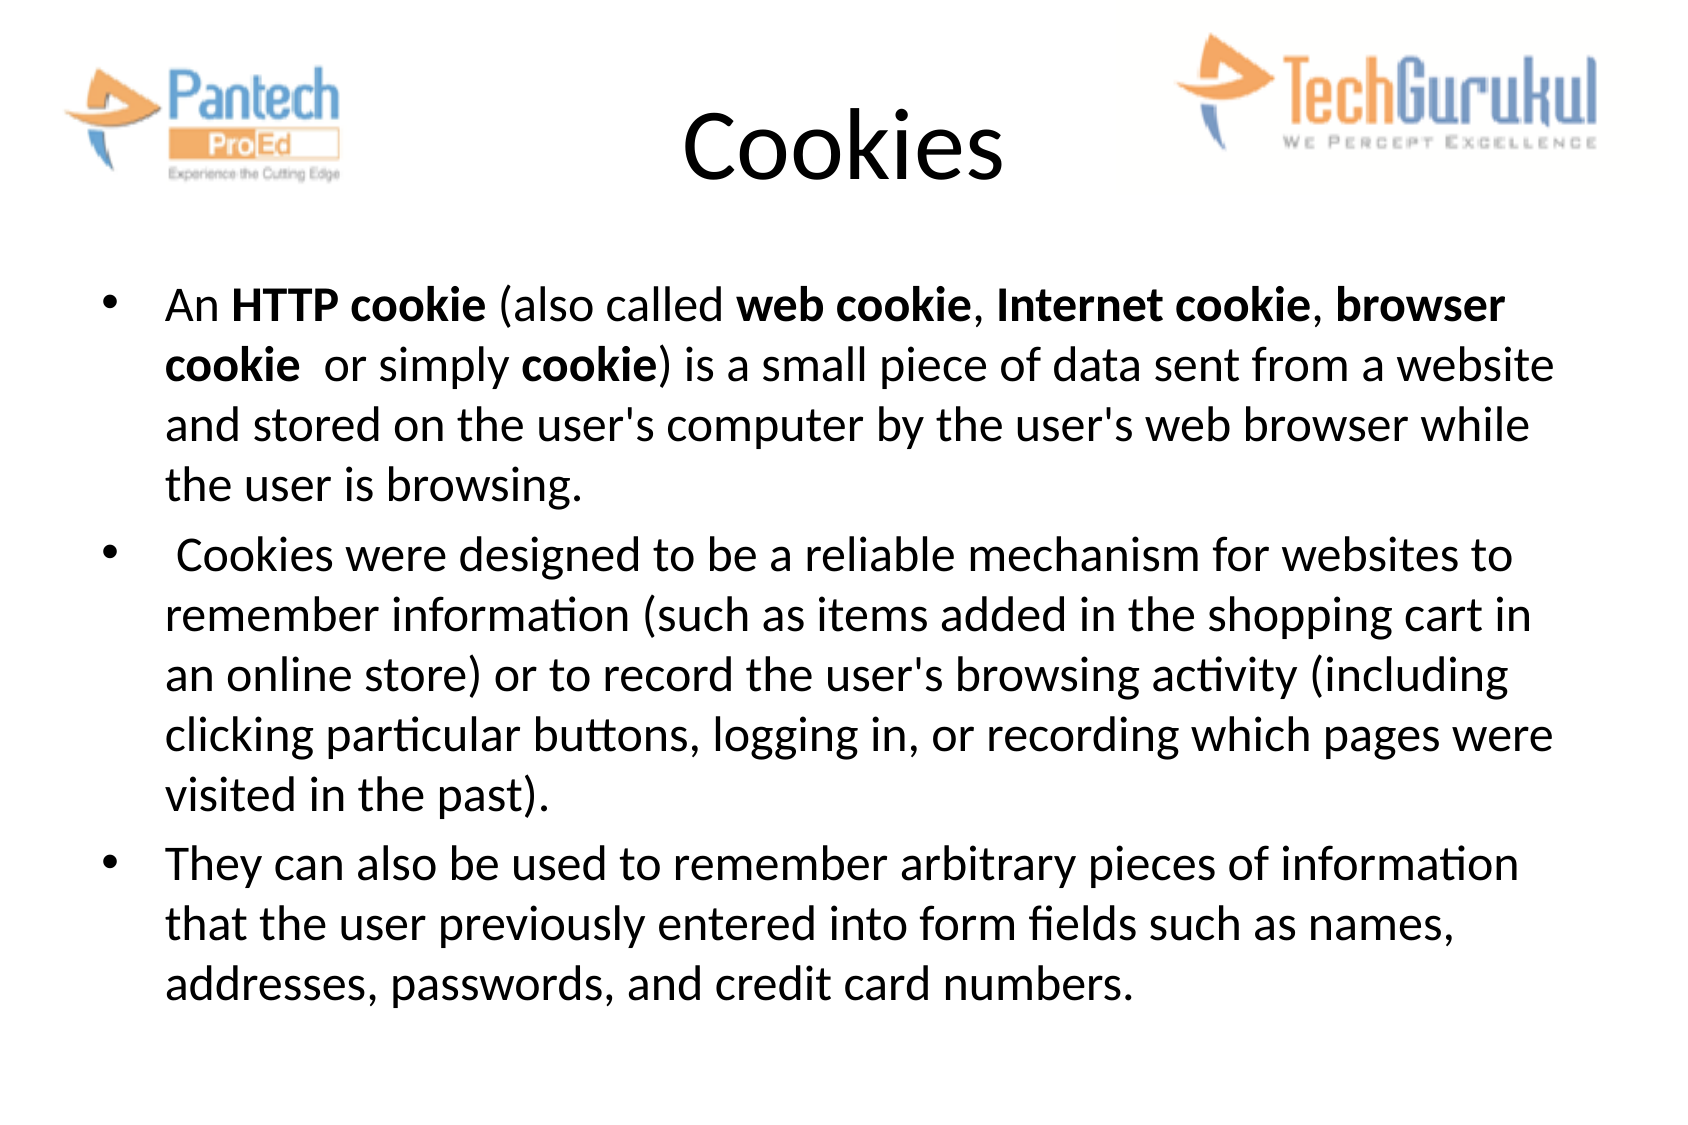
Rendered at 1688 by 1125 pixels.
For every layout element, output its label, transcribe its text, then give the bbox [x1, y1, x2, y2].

list An HTTP cookie (also called web cookie, Internet cookie, browser cookie or simply cookie) is a small piece of data sent from a website and stored on the user's computer by the user's web browser while the user is browsing. Cookies were designed to be a reliable mechanism for websites to remember information (such as items added in the shopping cart in an online store) or to record the user's browsing activity (including clicking particular buttons, logging in, or recording which pages were visited in the past). They can also be used to remember arbitrary pieces of information that the user previously entered into form fields such as names, addresses, passwords, and credit card numbers. [84, 262, 1604, 1005]
title Cookies [84, 45, 1604, 233]
